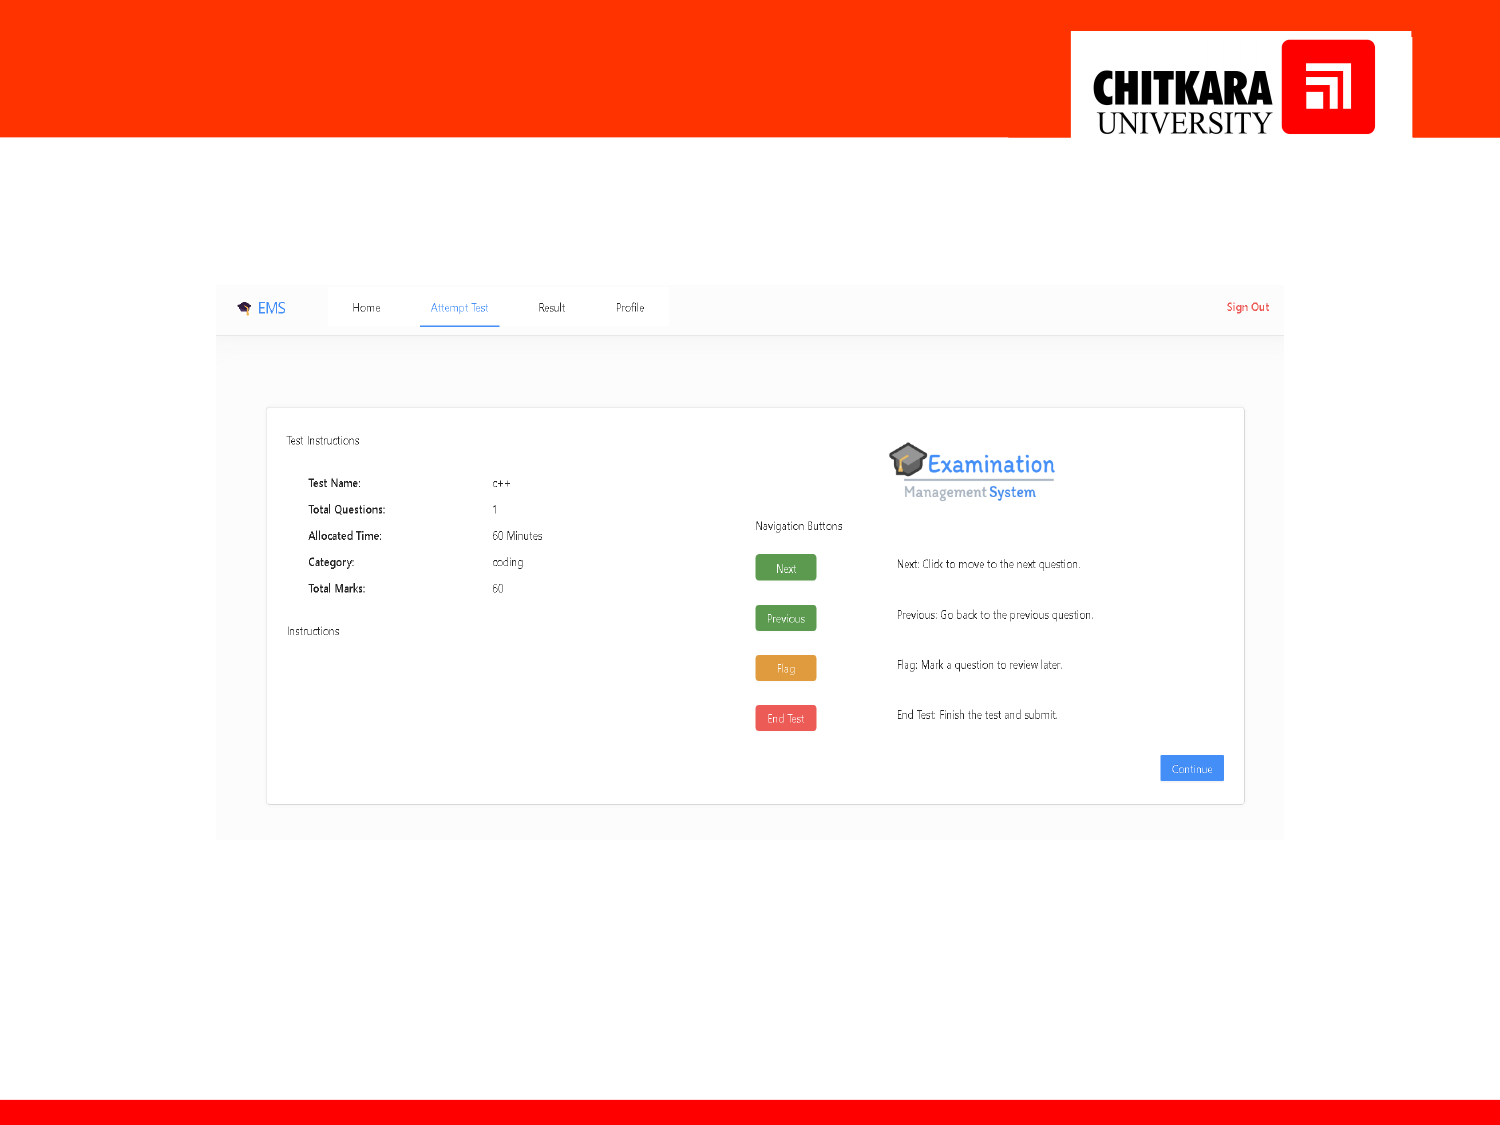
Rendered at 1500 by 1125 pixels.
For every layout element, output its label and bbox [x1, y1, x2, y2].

picture [1074, 37, 1390, 138]
picture [215, 285, 1284, 840]
